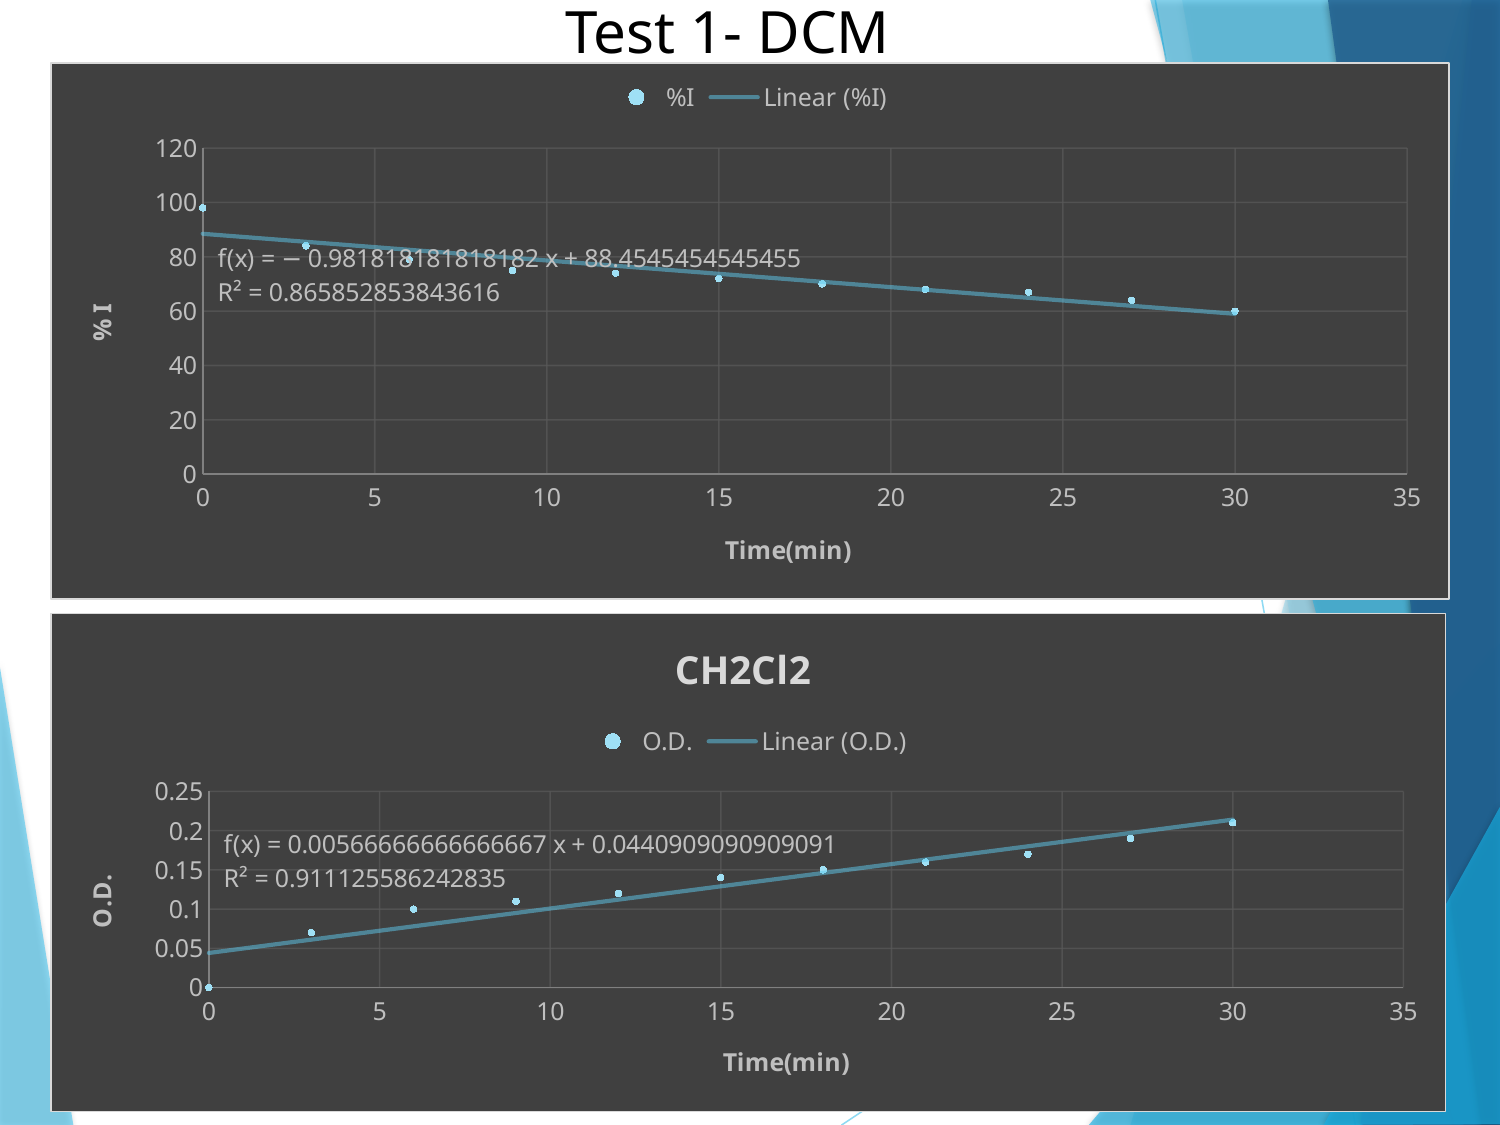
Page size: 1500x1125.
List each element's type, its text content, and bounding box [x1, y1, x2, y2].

chart [49, 611, 1447, 1114]
chart [49, 61, 1451, 601]
text_box Test 1- DCM [550, 0, 905, 61]
